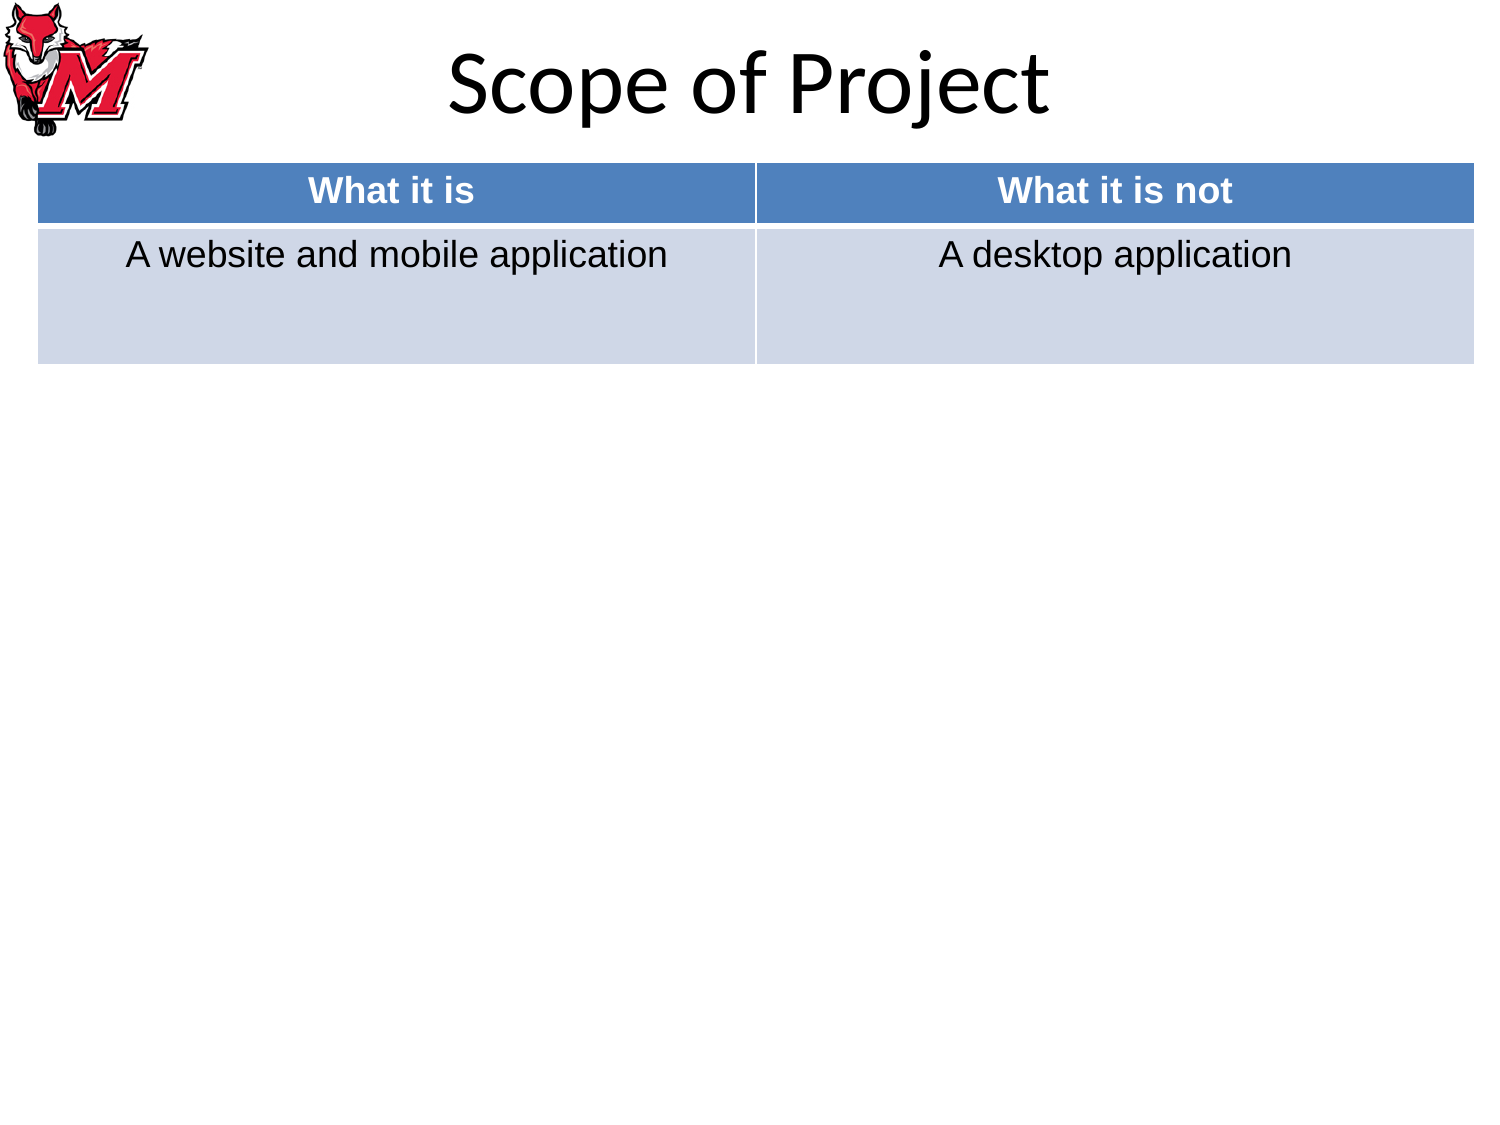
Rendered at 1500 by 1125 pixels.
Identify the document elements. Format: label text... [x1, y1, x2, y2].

table_header What it is not [757, 163, 1474, 223]
table_cell A website and mobile application [38, 229, 755, 364]
table_header What it is [38, 163, 755, 223]
title Scope of Project [75, 12, 1425, 142]
picture [0, 0, 150, 138]
table_cell A desktop application [757, 229, 1474, 364]
